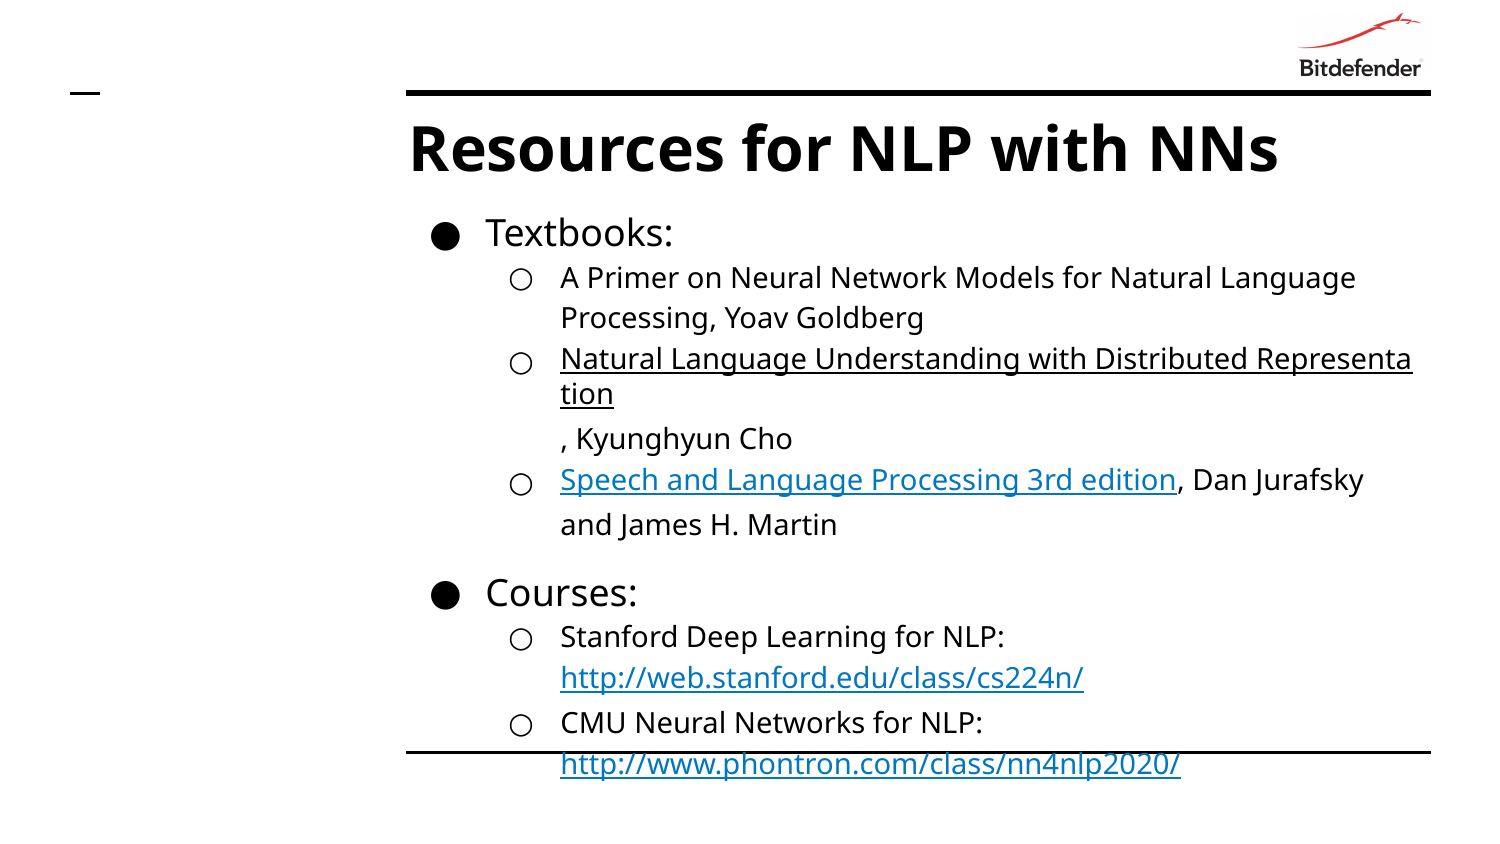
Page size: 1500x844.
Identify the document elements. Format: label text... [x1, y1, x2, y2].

list Textbooks: A Primer on Neural Network Models for Natural Language Processing, Yoav Goldberg Natural Language Understanding with Distributed Representation, Kyunghyun Cho Speech and Language Processing 3rd edition, Dan Jurafsky and James H. Martin Courses: Stanford Deep Learning for NLP: http://web.stanford.edu/class/cs224n/ CMU Neural Networks for NLP: http://www.phontron.com/class/nn4nlp2020/ [395, 187, 1433, 756]
picture [1297, 12, 1431, 77]
title Resources for NLP with NNs [393, 94, 1431, 199]
